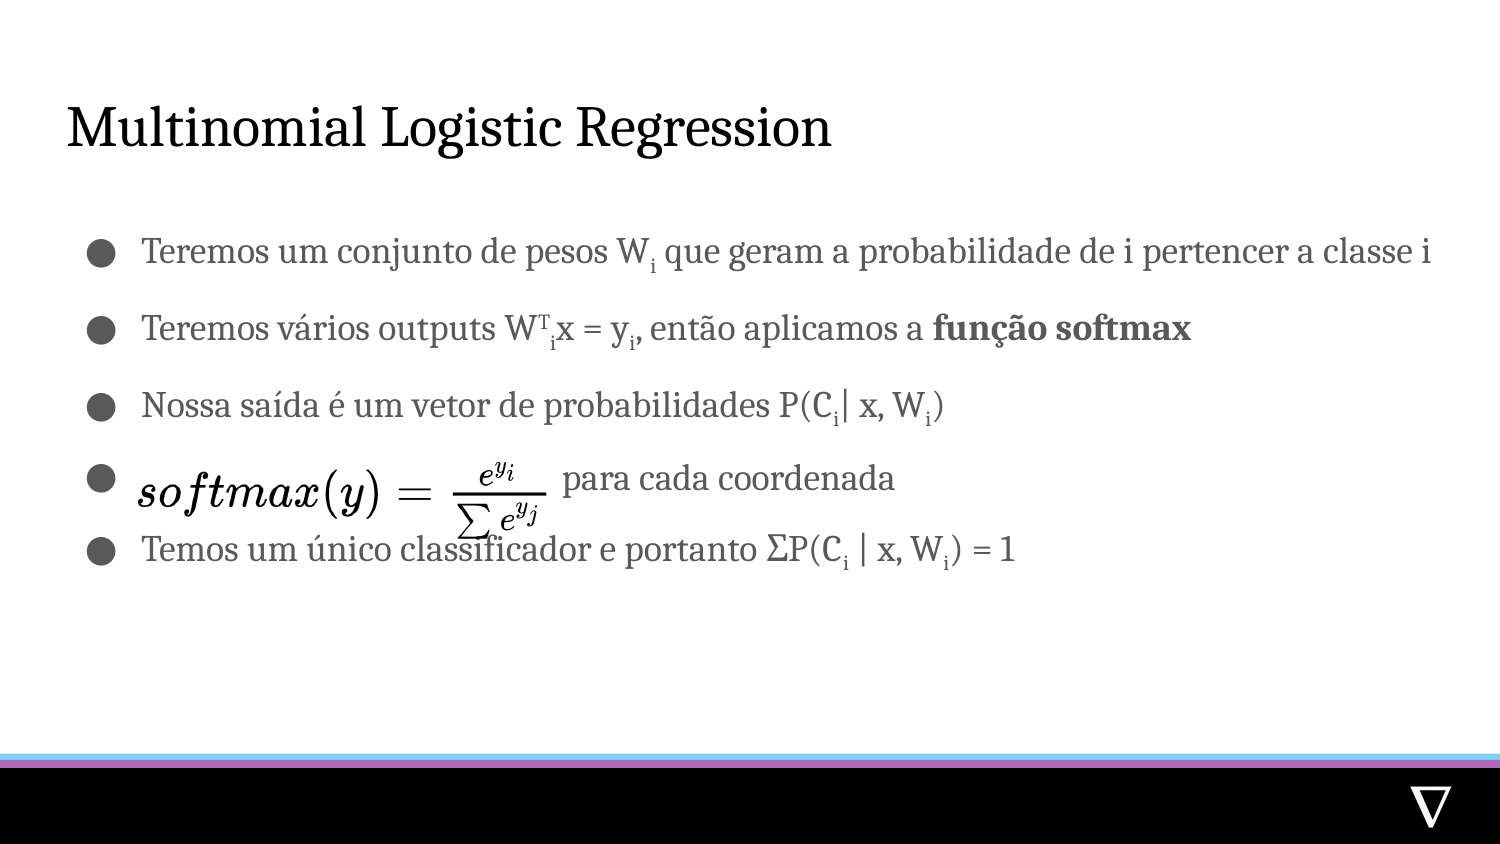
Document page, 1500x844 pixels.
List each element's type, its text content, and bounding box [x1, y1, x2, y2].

title Multinomial Logistic Regression [51, 72, 1449, 167]
picture [1405, 781, 1455, 831]
picture [135, 457, 553, 543]
list Teremos um conjunto de pesos Wi que geram a probabilidade de i pertencer a classe i Teremos vários outputs WTix = yi, então aplicamos a função softmax Nossa saída é um vetor de probabilidades P(Ci| x, Wi) para cada coordenada Temos um único classificador e portanto ΣP(Ci | x, Wi) = 1 [51, 185, 1449, 747]
